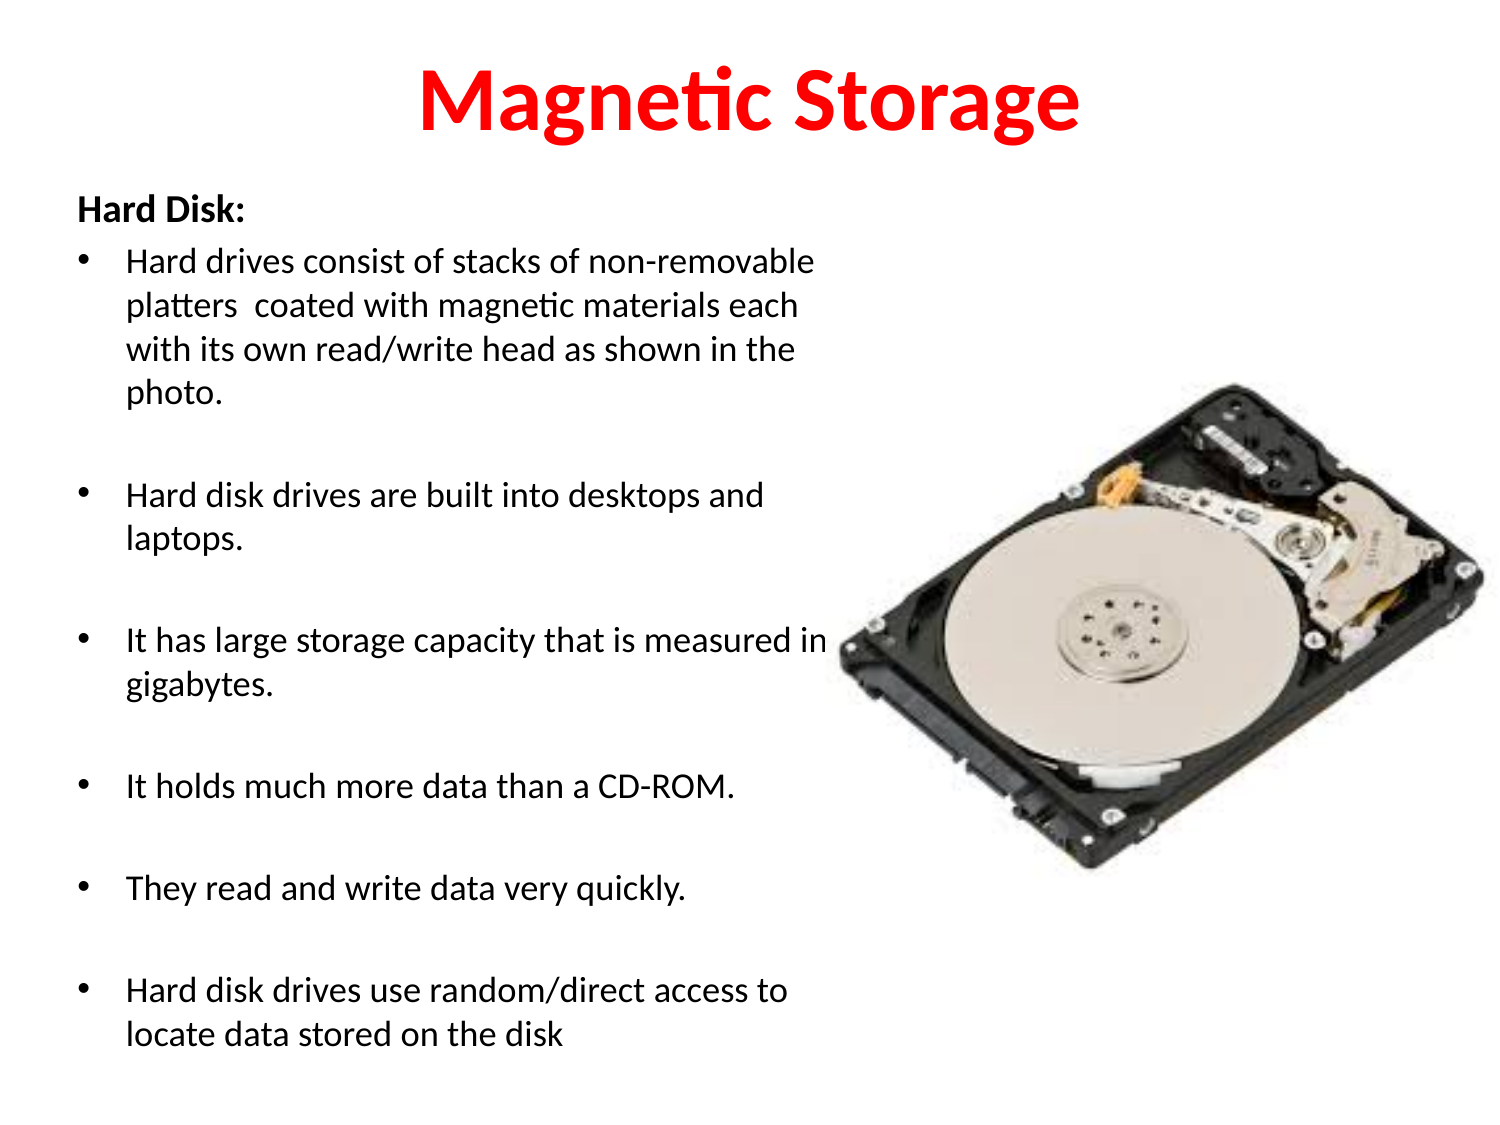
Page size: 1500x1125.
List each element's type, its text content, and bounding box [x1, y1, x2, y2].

list Hard Disk: Hard drives consist of stacks of non-removable platters coated with magnetic materials each with its own read/write head as shown in the photo. Hard disk drives are built into desktops and laptops. It has large storage capacity that is measured in gigabytes. It holds much more data than a CD-ROM. They read and write data very quickly. Hard disk drives use random/direct access to locate data stored on the disk [62, 174, 850, 1063]
picture [824, 362, 1500, 888]
title Magnetic Storage [75, 0, 1425, 188]
